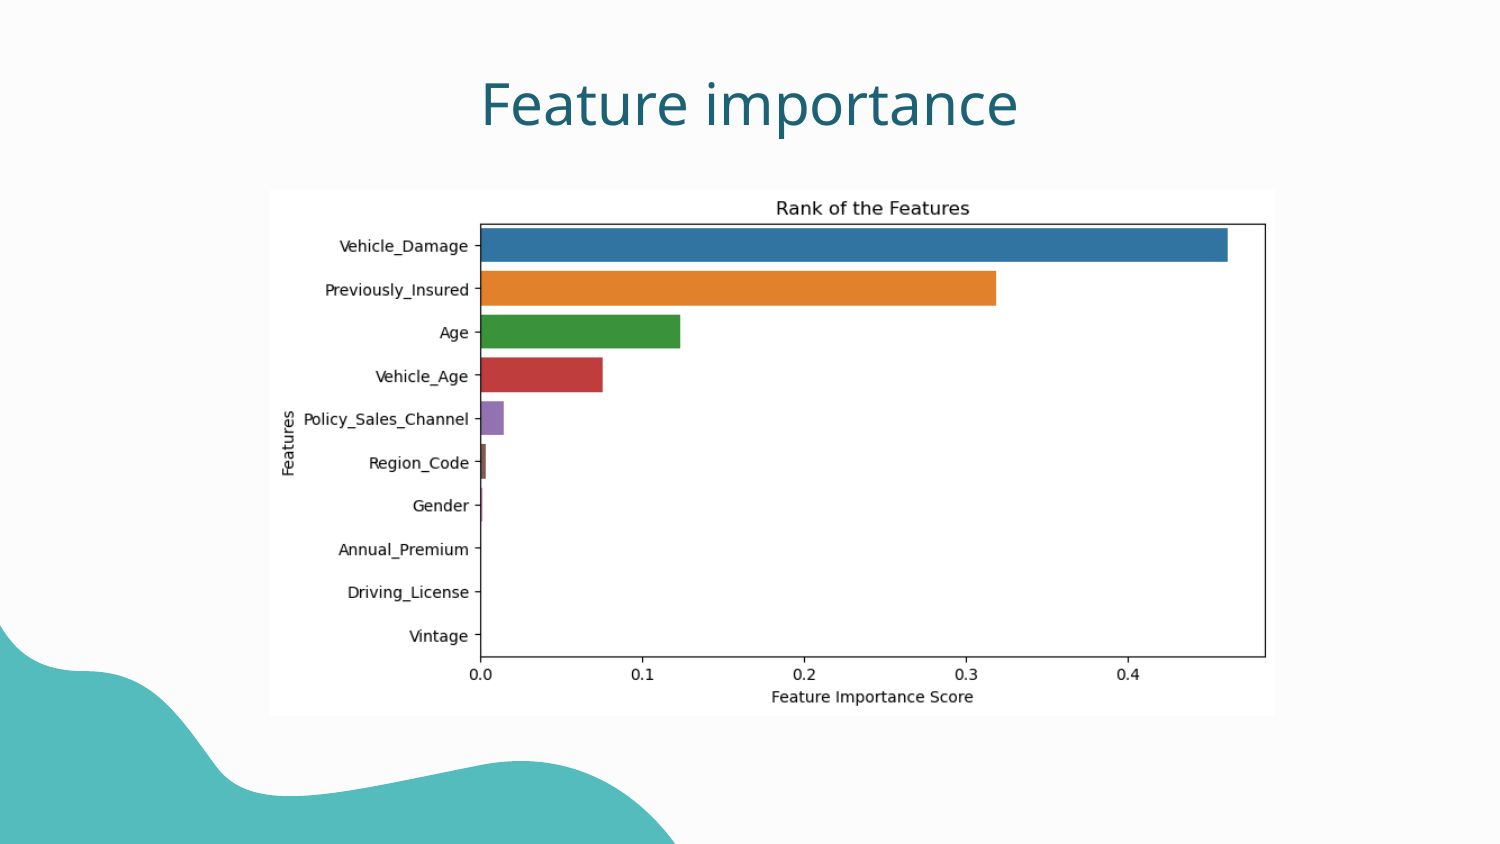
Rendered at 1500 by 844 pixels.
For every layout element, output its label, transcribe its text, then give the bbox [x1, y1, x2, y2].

title Feature importance [246, 52, 1254, 146]
picture [270, 190, 1275, 717]
